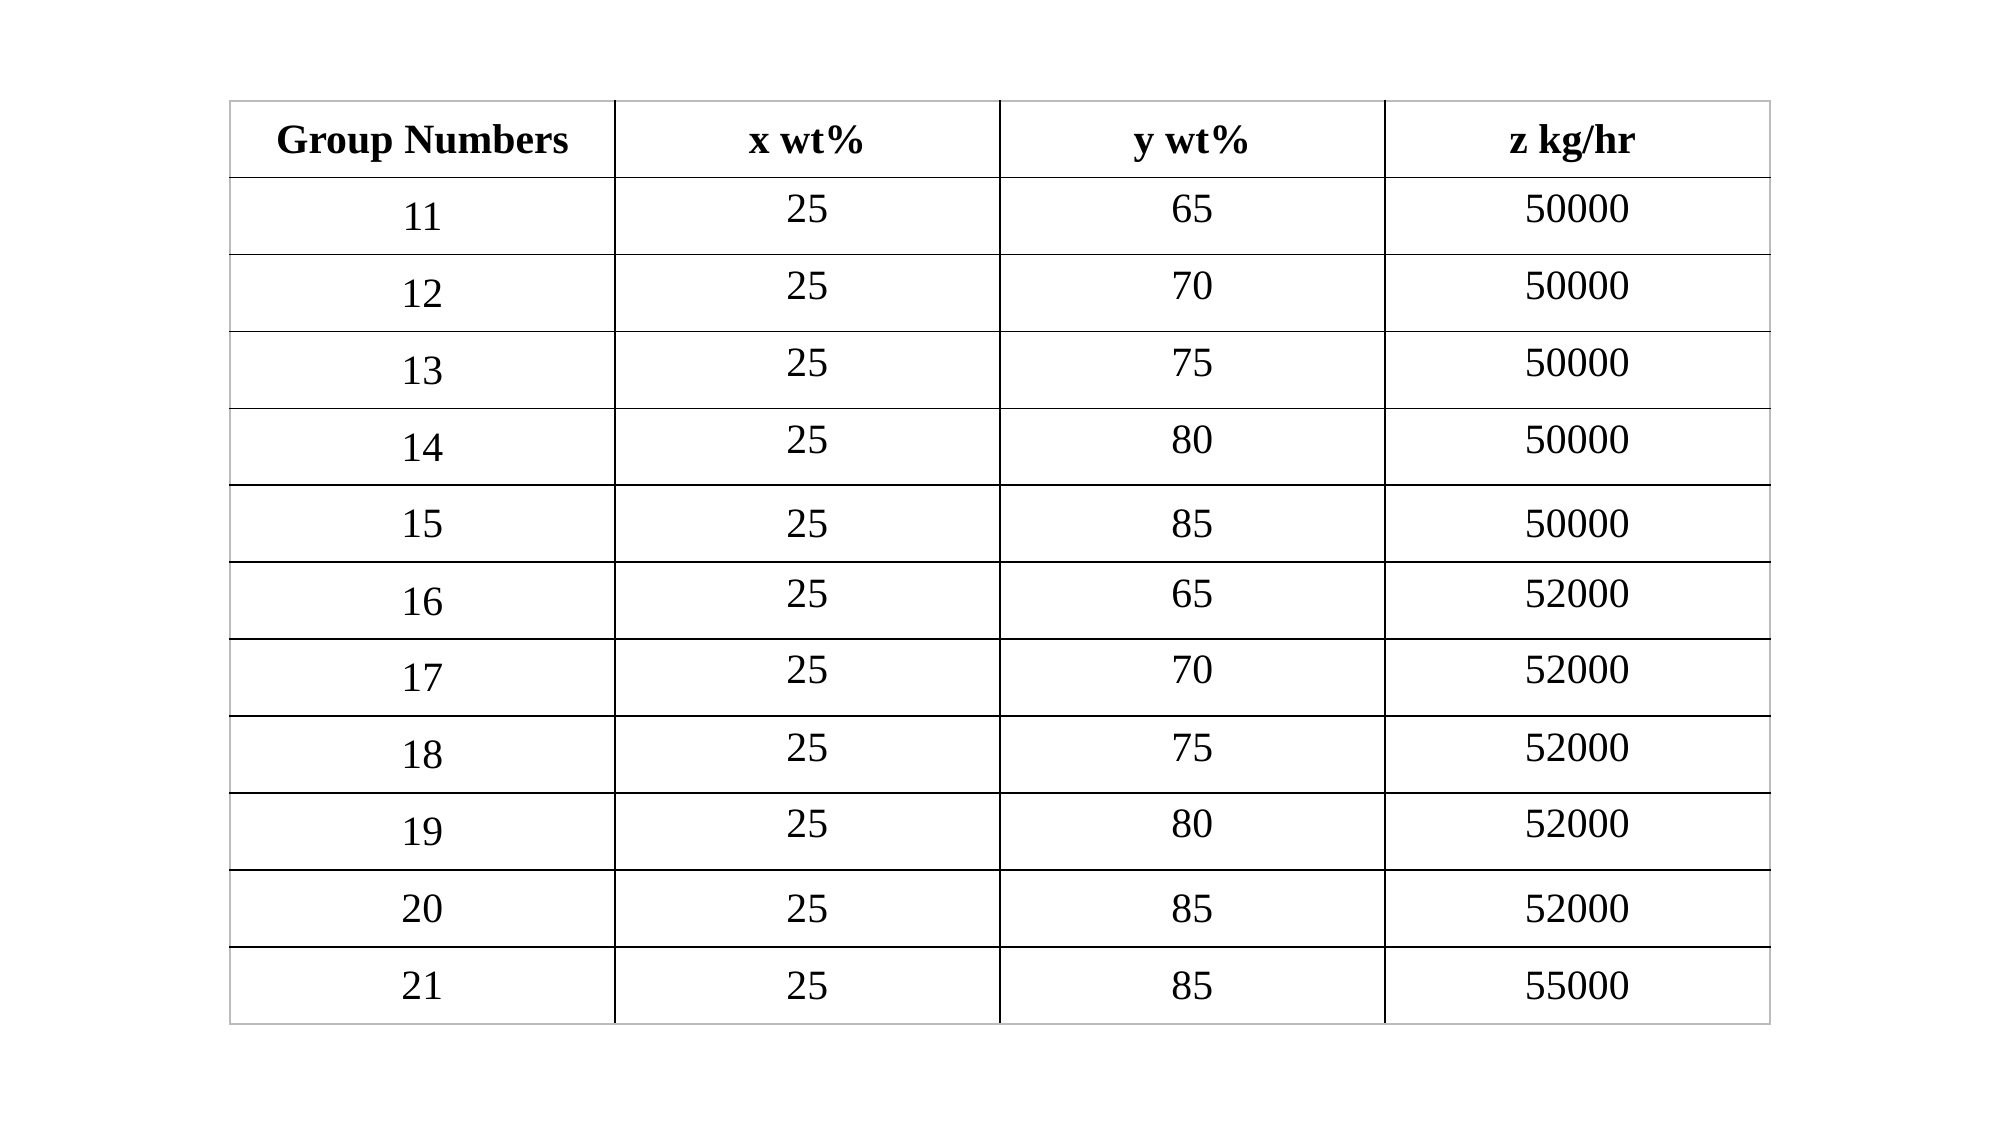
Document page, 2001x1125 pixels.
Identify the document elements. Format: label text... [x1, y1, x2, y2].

table_cell 85 [1001, 486, 1384, 561]
table_cell 50000 [1386, 409, 1769, 484]
table_cell 16 [231, 563, 614, 638]
table_cell 19 [231, 794, 614, 869]
table_cell 65 [1001, 178, 1384, 254]
table_cell 12 [231, 255, 614, 331]
table_cell 25 [616, 948, 999, 1023]
table_cell 65 [1001, 563, 1384, 638]
table_cell 25 [616, 255, 999, 331]
table_cell 52000 [1386, 563, 1769, 638]
table_cell 21 [231, 948, 614, 1023]
table_cell 52000 [1386, 794, 1769, 869]
table_header x wt% [616, 102, 999, 177]
table_cell 25 [616, 409, 999, 484]
table_cell 25 [616, 871, 999, 946]
table_cell 55000 [1386, 948, 1769, 1023]
table_header Group Numbers [231, 102, 614, 177]
table_cell 52000 [1386, 871, 1769, 946]
table_cell 17 [231, 640, 614, 715]
table_cell 20 [231, 871, 614, 946]
table_cell 14 [231, 409, 614, 484]
table_cell 13 [231, 332, 614, 408]
table_cell 11 [231, 178, 614, 254]
table_cell 18 [231, 717, 614, 792]
table_cell 50000 [1386, 178, 1769, 254]
table_cell 25 [616, 717, 999, 792]
table_cell 25 [616, 794, 999, 869]
table_cell 25 [616, 332, 999, 408]
table_cell 80 [1001, 794, 1384, 869]
table_cell 50000 [1386, 255, 1769, 331]
table_cell 80 [1001, 409, 1384, 484]
table_cell 75 [1001, 717, 1384, 792]
table_cell 25 [616, 640, 999, 715]
table_cell 15 [231, 486, 614, 561]
table_cell 52000 [1386, 717, 1769, 792]
table_cell 52000 [1386, 640, 1769, 715]
table_cell 25 [616, 563, 999, 638]
table_header y wt% [1001, 102, 1384, 177]
table_cell 25 [616, 486, 999, 561]
table_cell 85 [1001, 948, 1384, 1023]
table_cell 50000 [1386, 332, 1769, 408]
table_header z kg/hr [1386, 102, 1769, 177]
table_cell 70 [1001, 640, 1384, 715]
table_cell 70 [1001, 255, 1384, 331]
table_cell 75 [1001, 332, 1384, 408]
table_cell 50000 [1386, 486, 1769, 561]
table_cell 25 [616, 178, 999, 254]
table_cell 85 [1001, 871, 1384, 946]
